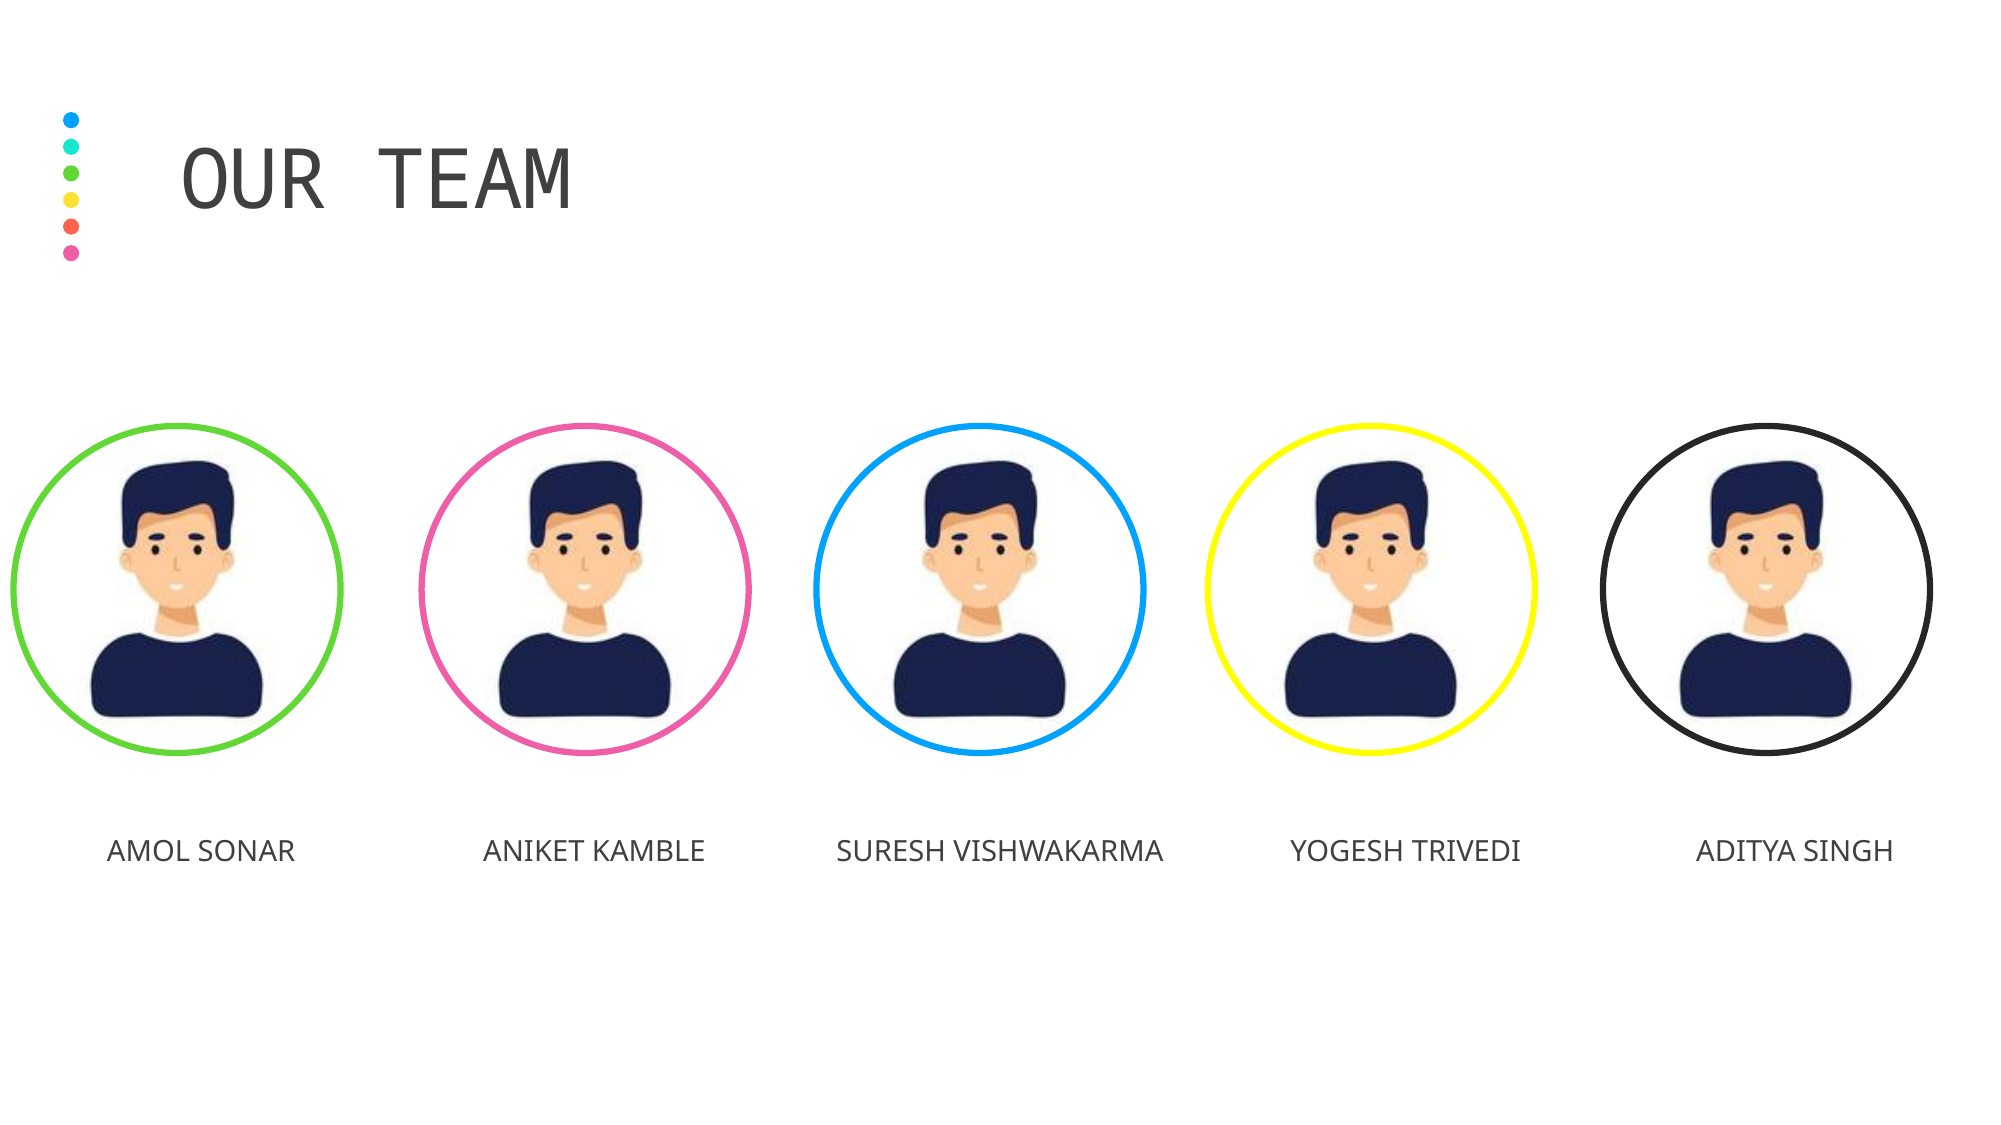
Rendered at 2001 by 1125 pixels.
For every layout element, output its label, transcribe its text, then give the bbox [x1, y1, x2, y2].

picture [1602, 425, 1931, 754]
picture [12, 425, 342, 754]
title OUR TEAM [180, 69, 1830, 294]
text_box Aniket Kamble [430, 784, 758, 916]
picture [421, 425, 750, 754]
text_box Amol Sonar [37, 784, 365, 916]
list Suresh Vishwakarma [758, 784, 1242, 916]
text_box Aditya Singh [1631, 784, 1959, 916]
text_box Yogesh Trivedi [1242, 784, 1570, 916]
picture [1207, 425, 1536, 754]
picture [815, 425, 1144, 754]
